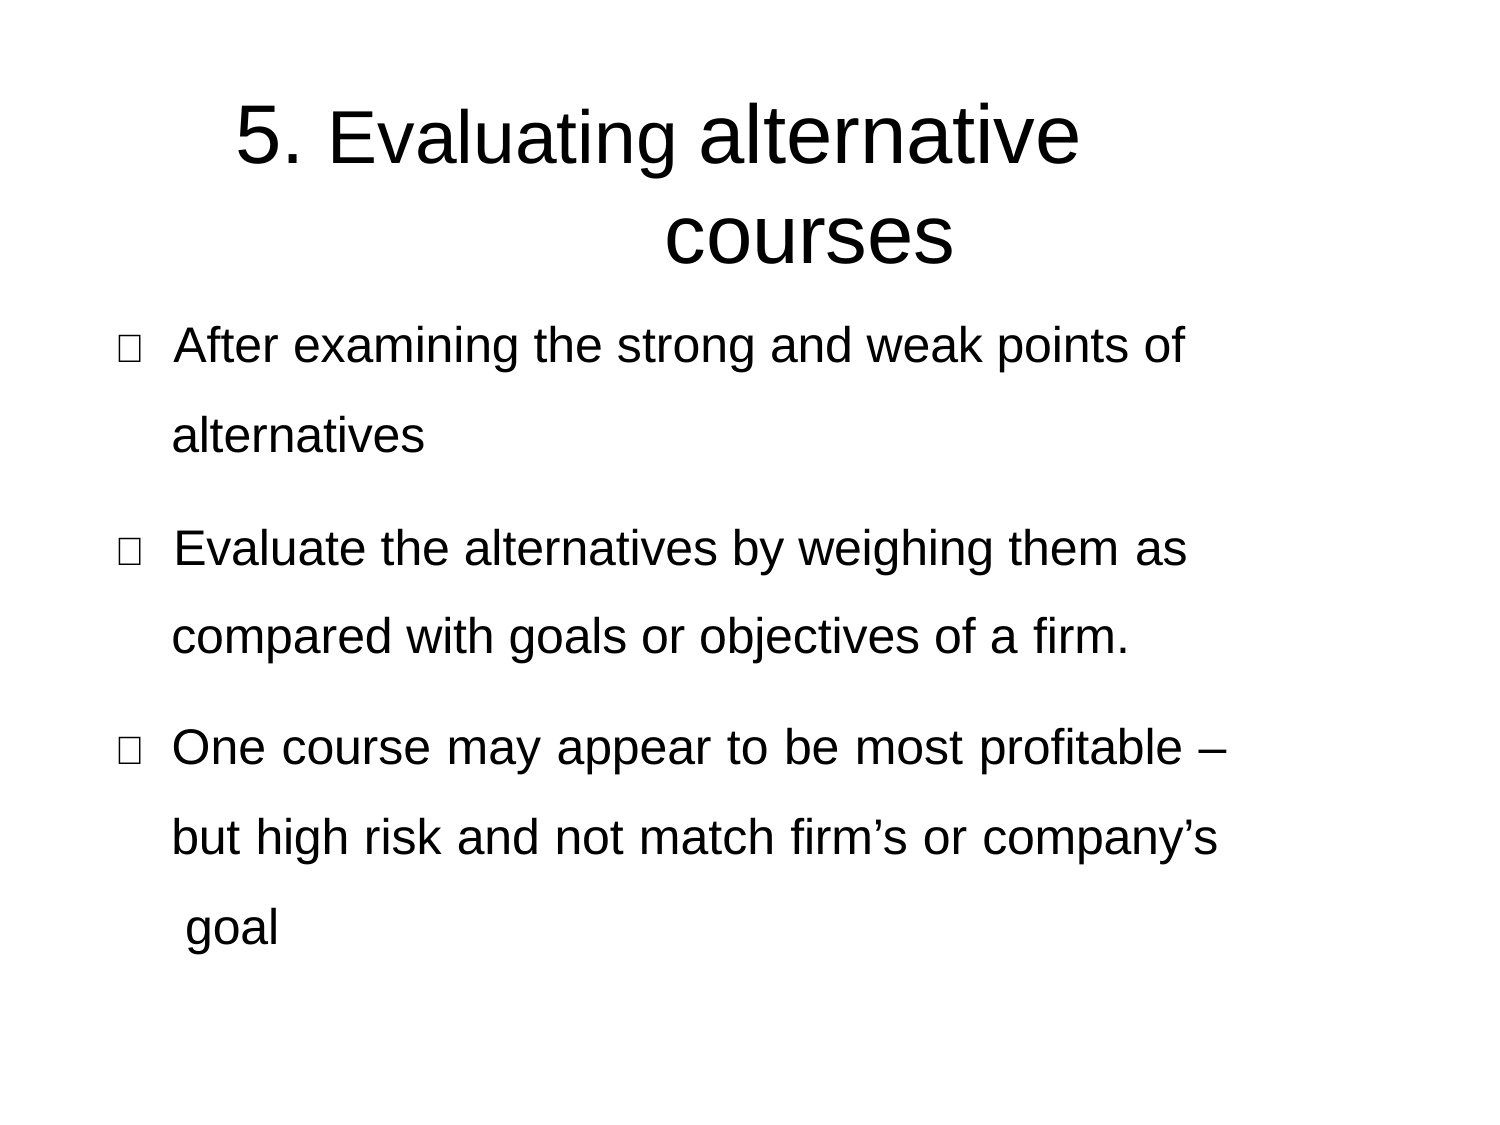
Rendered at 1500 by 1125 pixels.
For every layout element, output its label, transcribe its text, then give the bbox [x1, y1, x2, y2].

text_box  One course may appear to be most profitable – but high risk and not match firm’s or company’s goal [112, 682, 1219, 955]
text_box compared with goals or objectives of a firm. [169, 601, 1136, 664]
title 5. Evaluating alternative courses [230, 78, 1086, 280]
text_box  After examining the strong and weak points of alternatives  Evaluate the alternatives by weighing them as [112, 280, 1192, 576]
